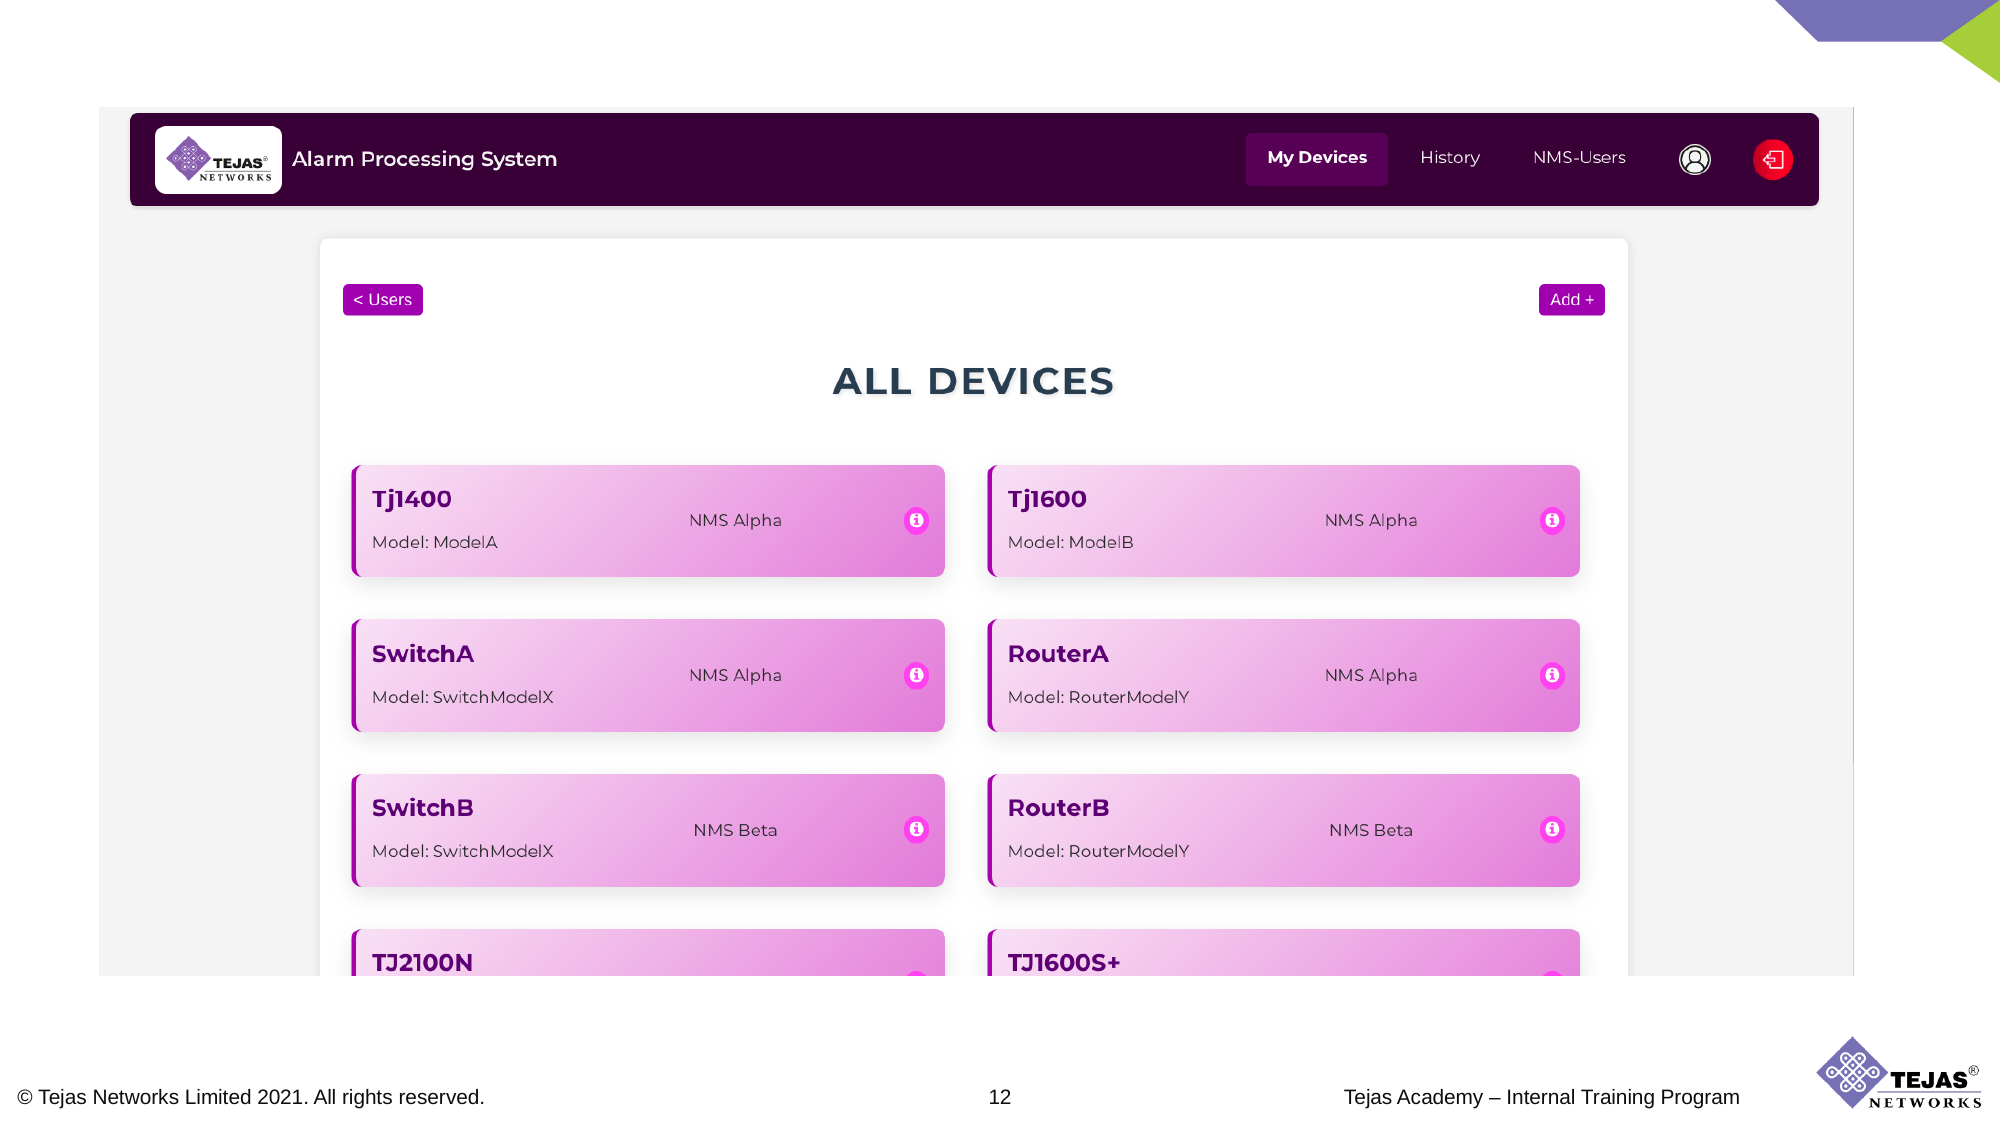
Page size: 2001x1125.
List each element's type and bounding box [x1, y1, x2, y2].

picture [1801, 1026, 1988, 1125]
picture [99, 107, 1854, 976]
